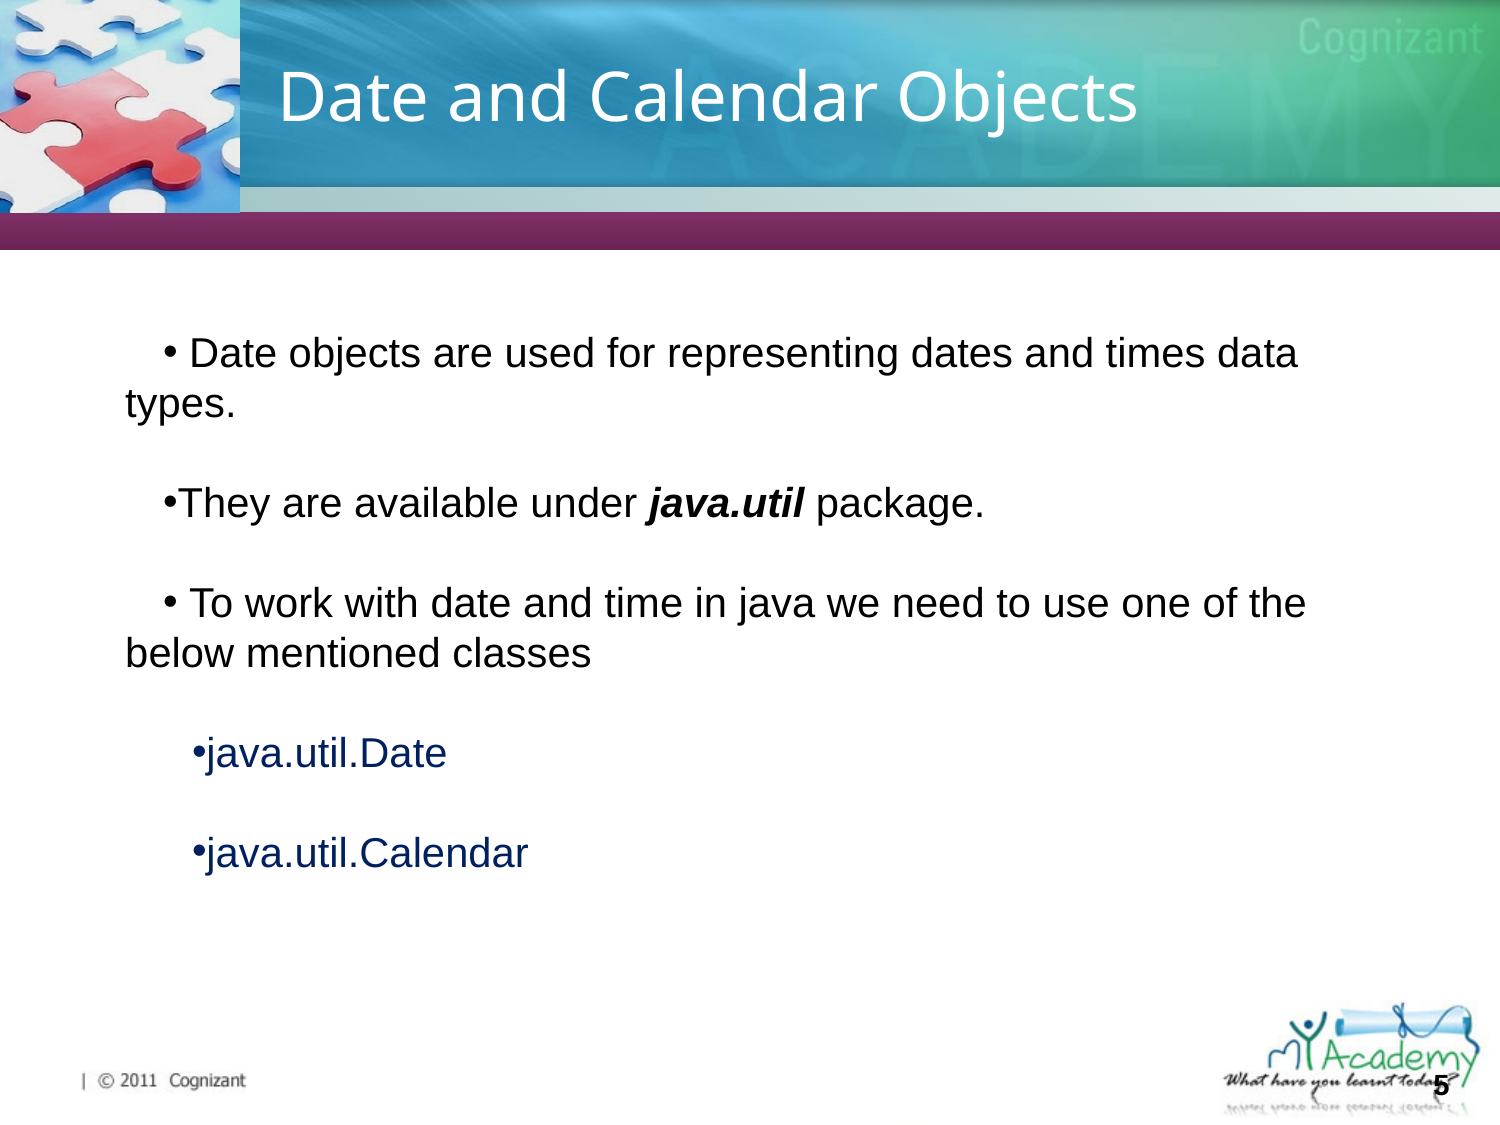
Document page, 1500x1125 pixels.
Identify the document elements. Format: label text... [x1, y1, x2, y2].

slide_number 5 [1418, 1059, 1492, 1112]
title Date and Calendar Objects [262, 0, 1500, 188]
picture [0, 0, 262, 213]
text_box Date objects are used for representing dates and times data types. They are available under java.util package. To work with date and time in java we need to use one of the below mentioned classes java.util.Date java.util.Calendar [74, 318, 1425, 884]
picture [0, 250, 1500, 1125]
